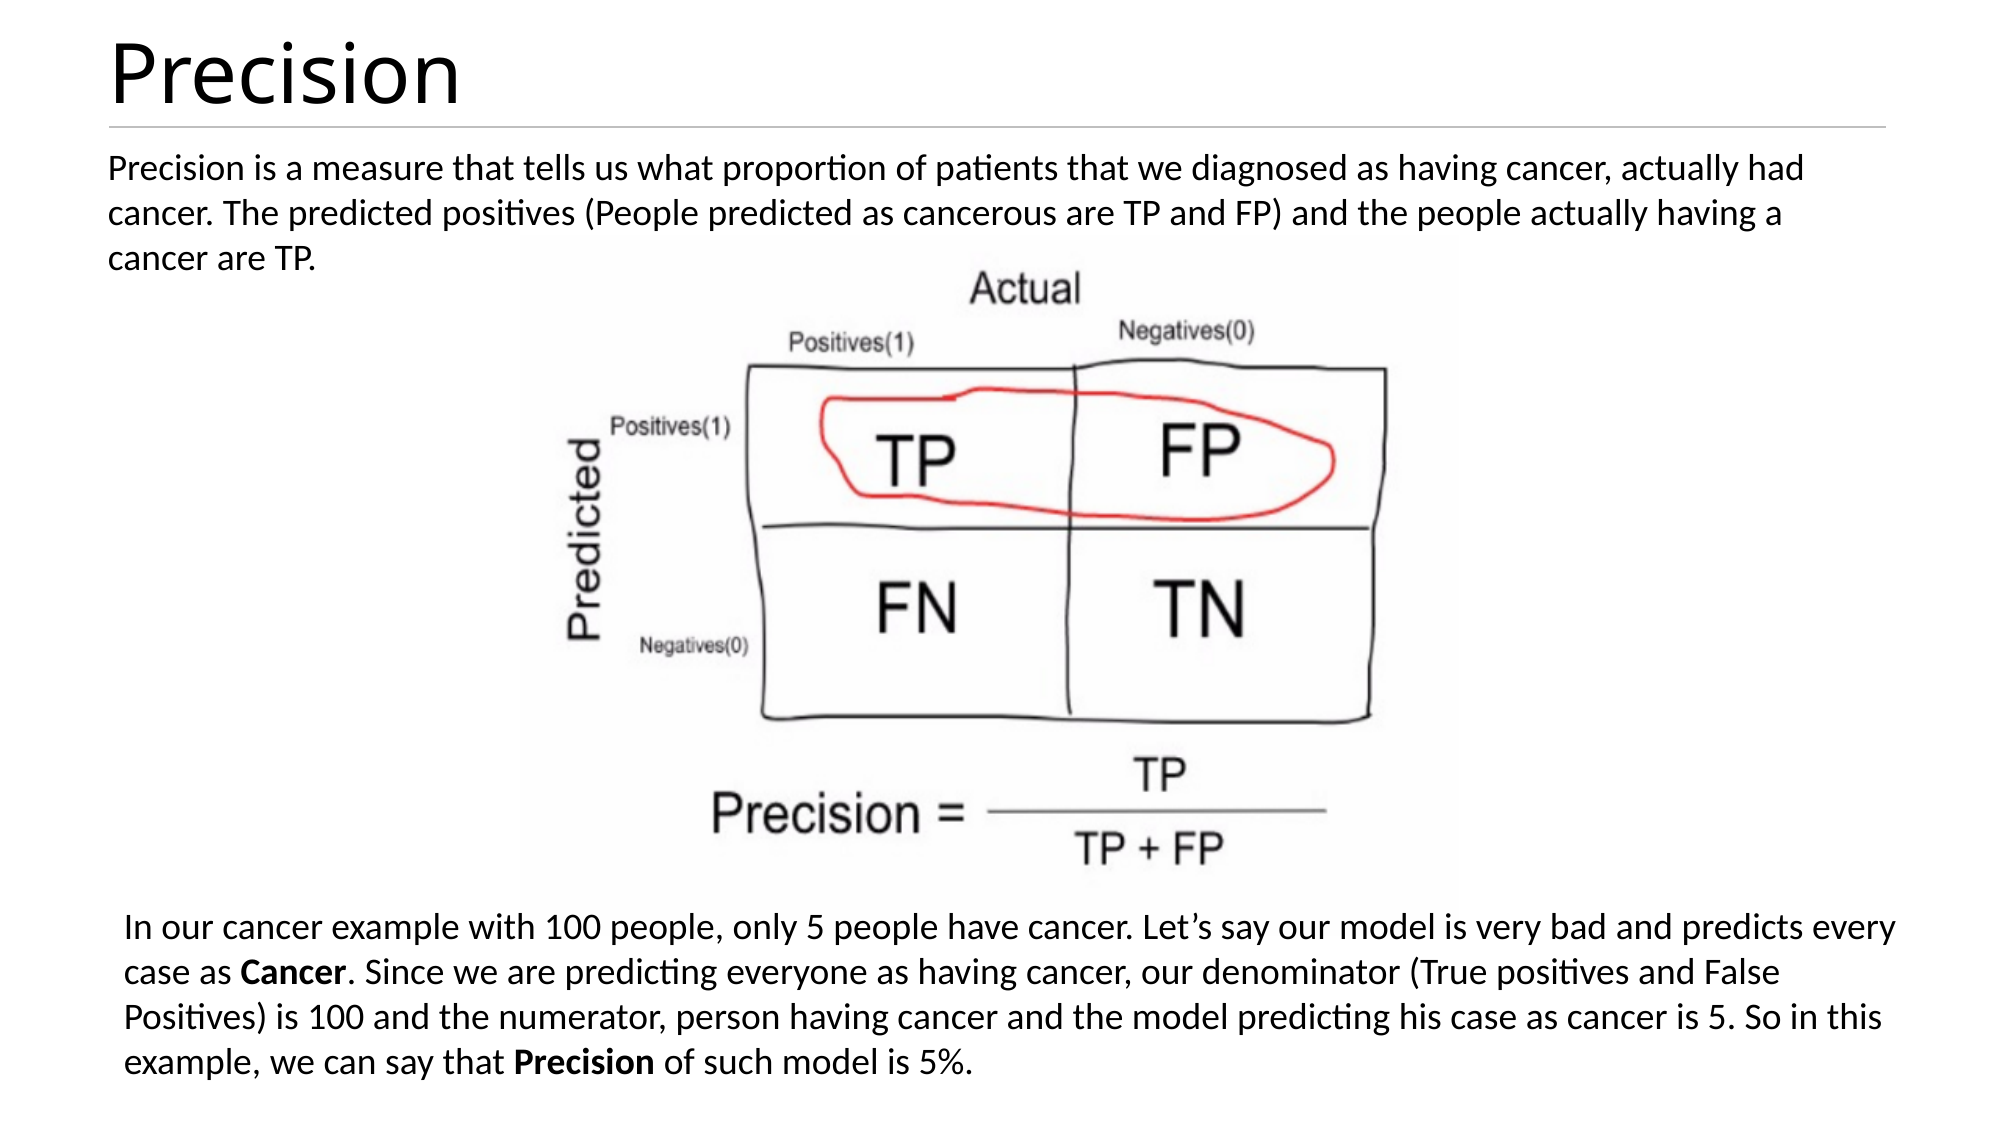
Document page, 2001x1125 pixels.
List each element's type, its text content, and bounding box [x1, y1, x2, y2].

text_box Precision is a measure that tells us what proportion of patients that we diagnosed as having cancer, actually had cancer. The predicted positives (People predicted as cancerous are TP and FP) and the people actually having a cancer are TP. [93, 135, 1906, 286]
text_box Precision [93, 18, 1887, 135]
picture [520, 235, 1459, 936]
text_box In our cancer example with 100 people, only 5 people have cancer. Let’s say our model is very bad and predicts every case as Cancer. Since we are predicting everyone as having cancer, our denominator (True positives and False Positives) is 100 and the numerator, person having cancer and the model predicting his case as cancer is 5. So in this example, we can say that Precision of such model is 5%. [109, 895, 1922, 1090]
